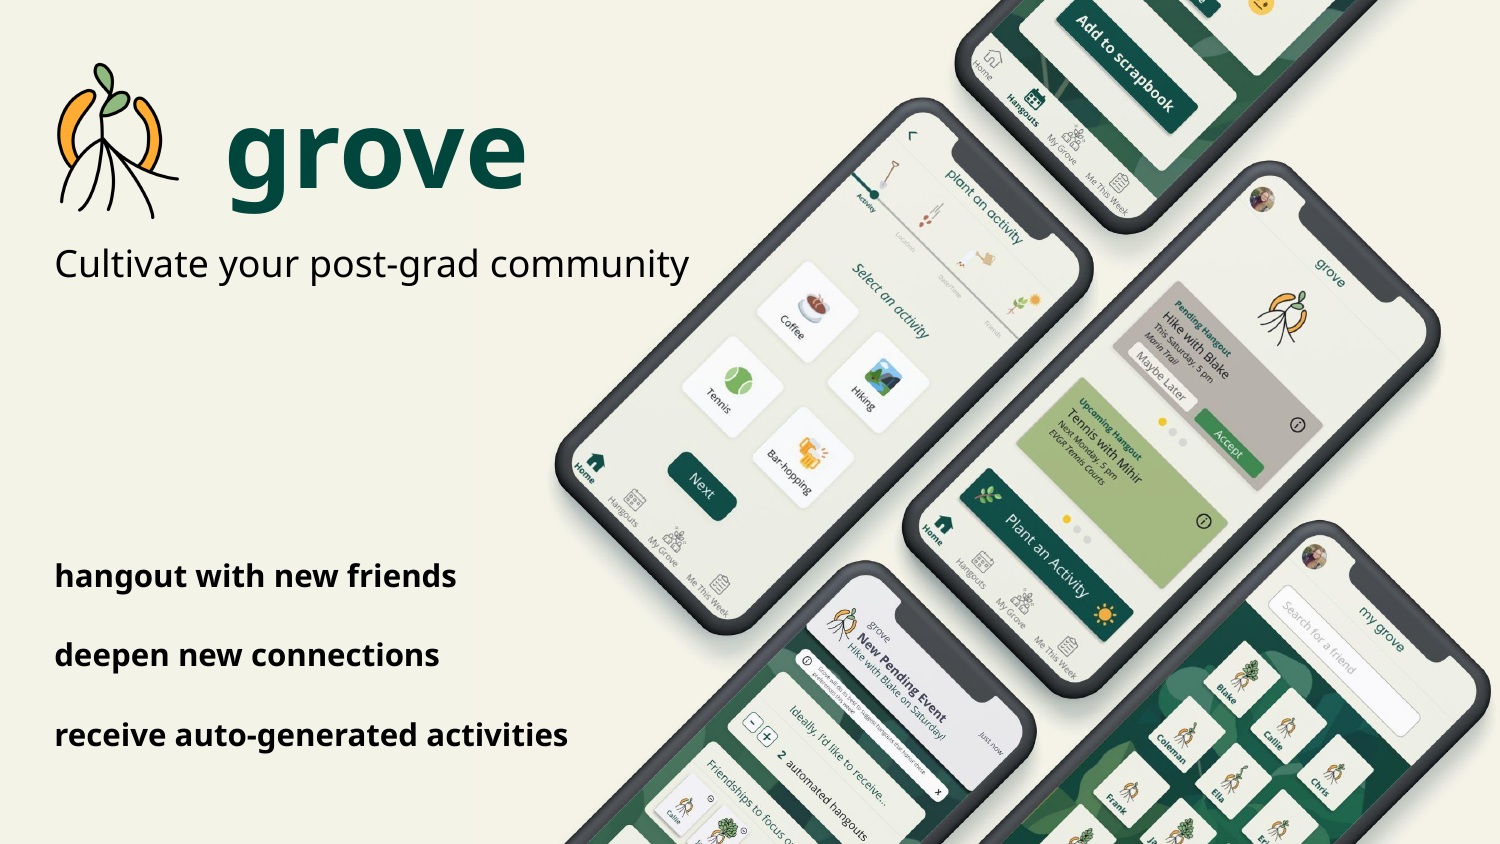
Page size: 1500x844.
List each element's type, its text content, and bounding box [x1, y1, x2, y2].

picture [49, 55, 187, 226]
subtitle hangout with new friends deepen new connections receive auto-generated activities [39, 541, 467, 844]
title grove [209, 68, 467, 224]
picture [472, 0, 1500, 844]
subtitle Cultivate your post-grad community [39, 224, 467, 316]
